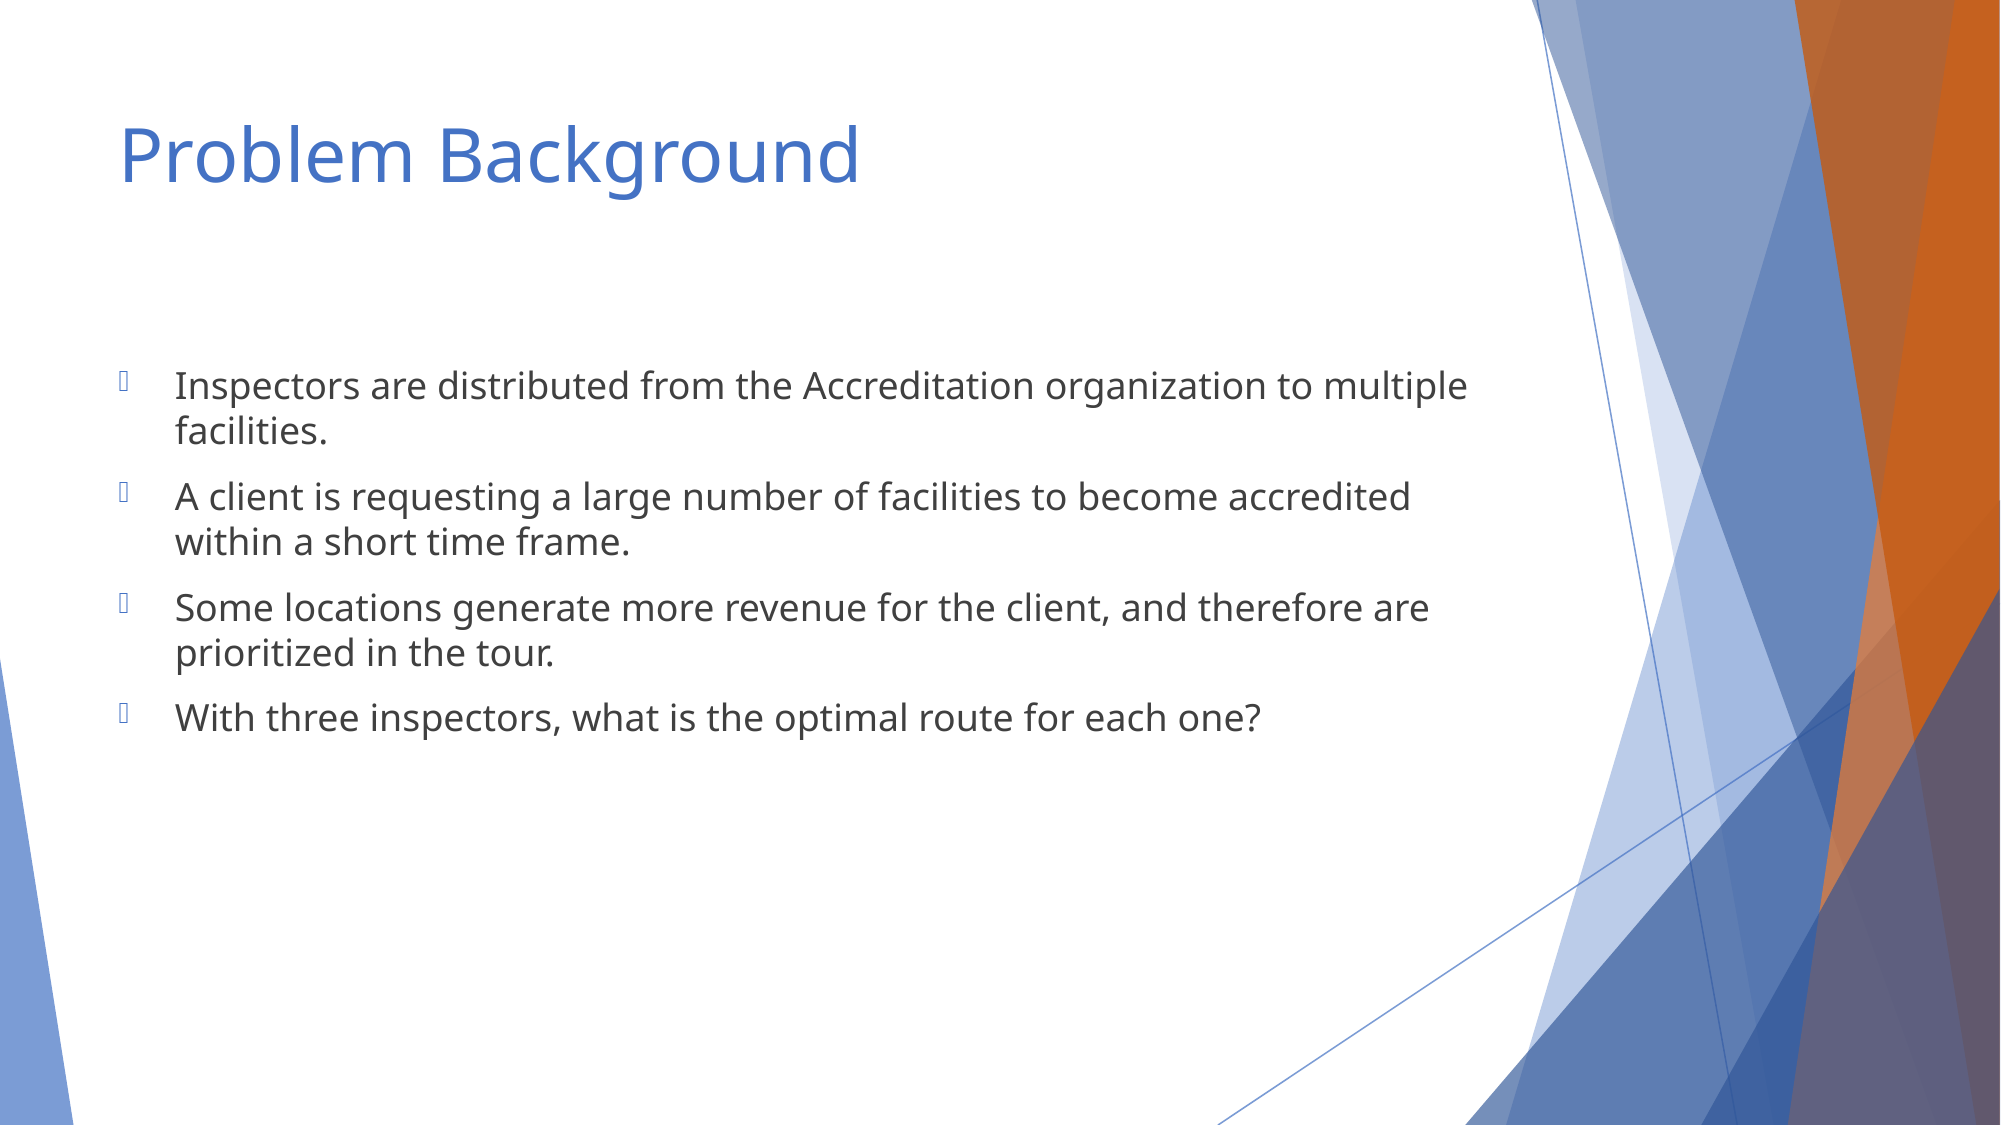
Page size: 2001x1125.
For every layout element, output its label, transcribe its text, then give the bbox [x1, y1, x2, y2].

list Inspectors are distributed from the Accreditation organization to multiple facilities. A client is requesting a large number of facilities to become accredited within a short time frame. Some locations generate more revenue for the client, and therefore are prioritized in the tour. With three inspectors, what is the optimal route for each one? [110, 353, 1522, 992]
title Problem Background [110, 99, 1522, 318]
